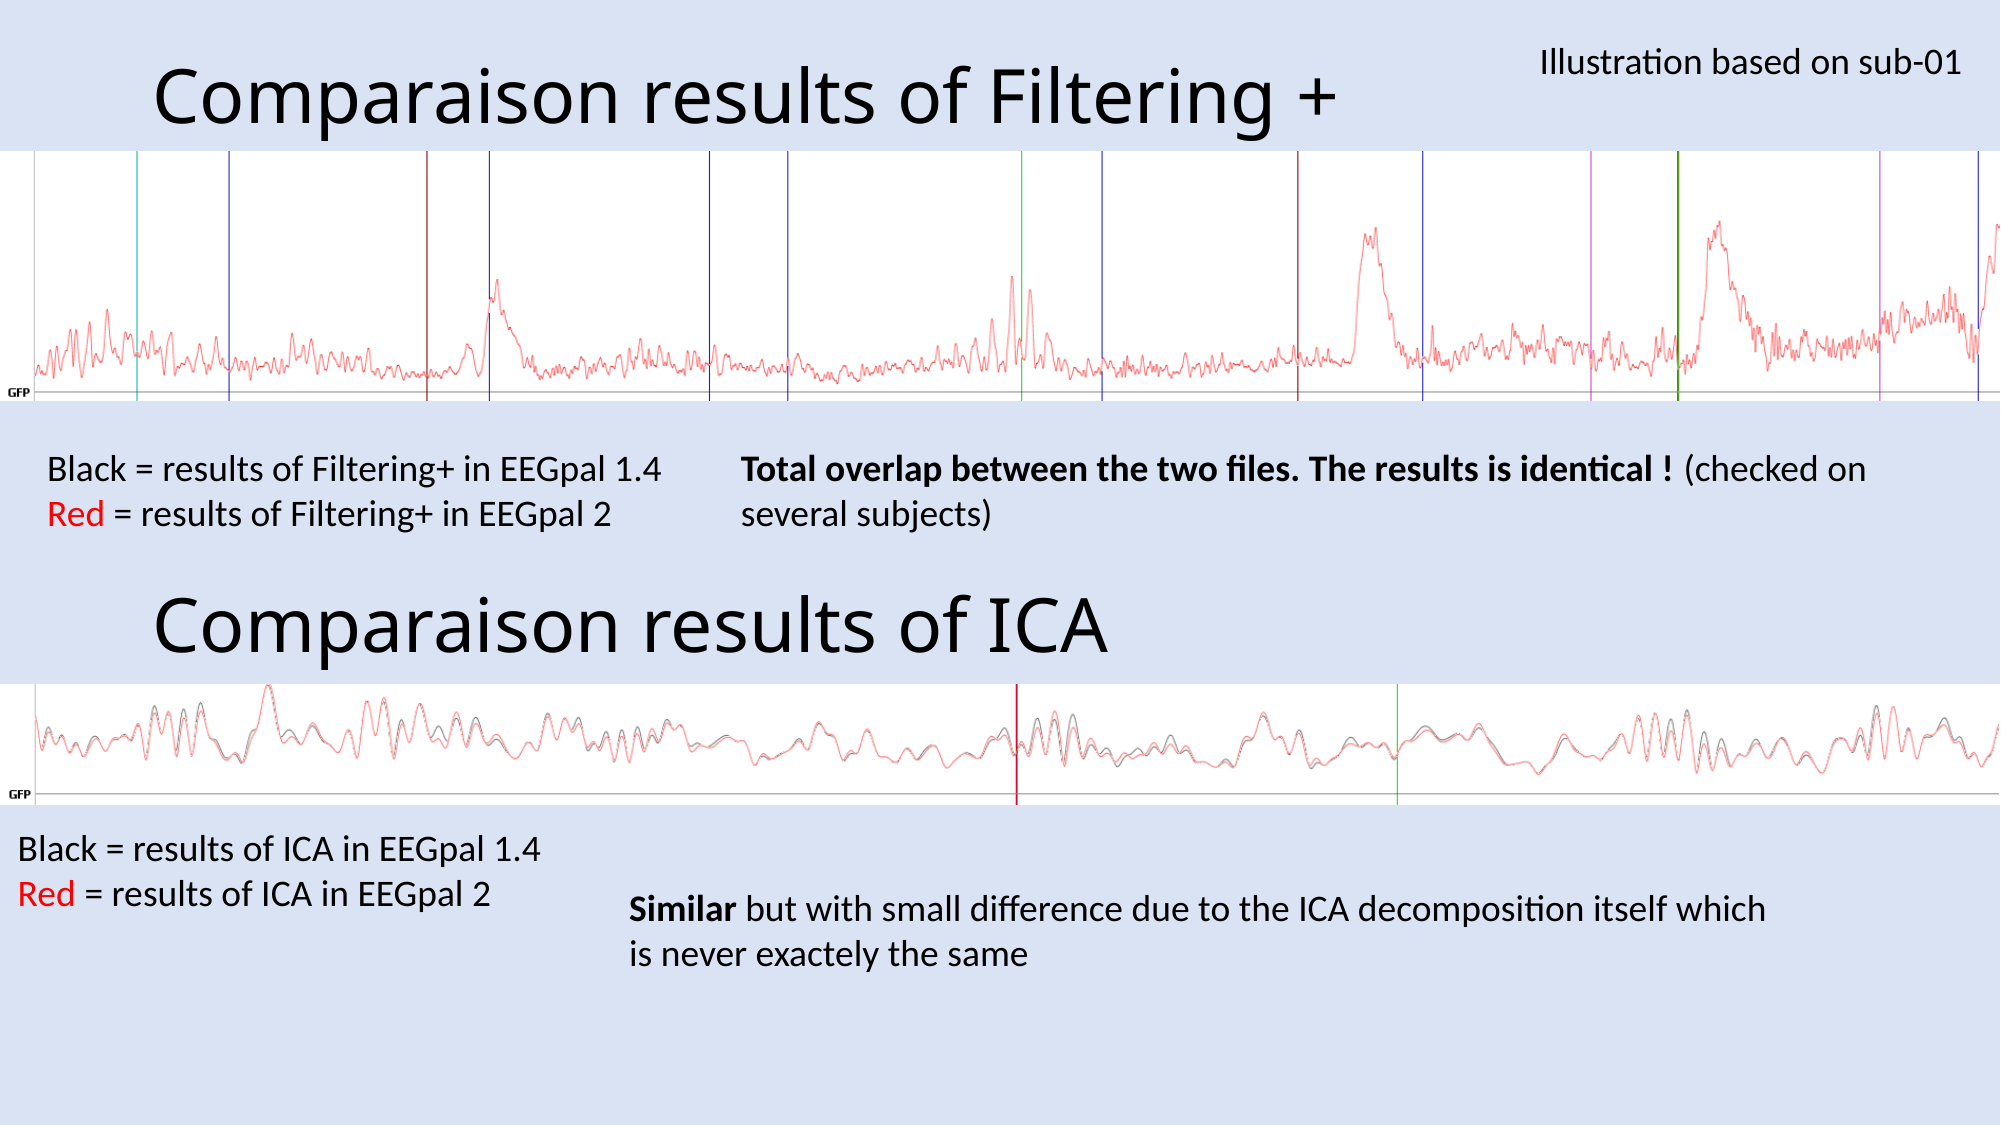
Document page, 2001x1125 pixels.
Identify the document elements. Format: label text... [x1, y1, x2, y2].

title Comparaison results of Filtering + [137, 59, 1863, 140]
text_box Black = results of ICA in EEGpal 1.4 Red = results of ICA in EEGpal 2 [2, 816, 557, 922]
text_box Similar but with small difference due to the ICA decomposition itself which is never exactely the same [614, 876, 1810, 981]
text_box Black = results of Filtering+ in EEGpal 1.4 Red = results of Filtering+ in EEGpal 2 [32, 436, 678, 542]
picture [0, 151, 2000, 401]
text_box Illustration based on sub-01 [1524, 29, 1978, 90]
text_box Total overlap between the two files. The results is identical ! (checked on several subjects) [726, 436, 1922, 542]
picture [0, 684, 2000, 805]
text_box Comparaison results of ICA [137, 589, 1863, 669]
